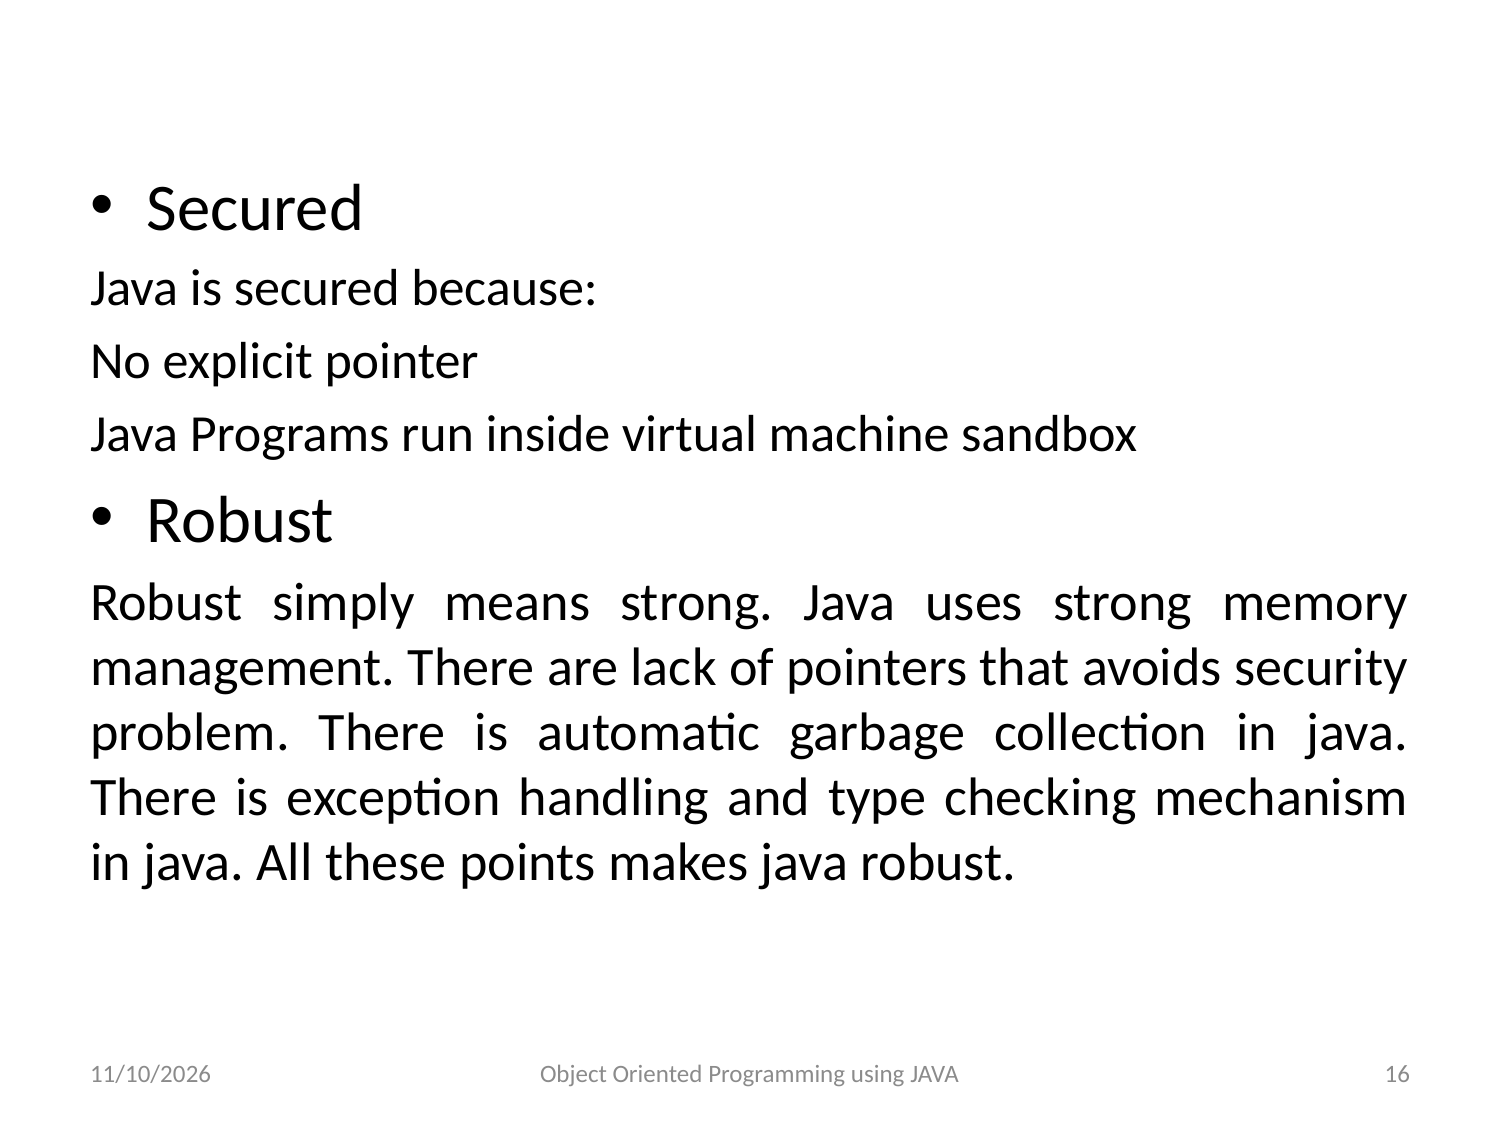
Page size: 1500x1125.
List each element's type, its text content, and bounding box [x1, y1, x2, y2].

list Secured Java is secured because: No explicit pointer Java Programs run inside virtual machine sandbox Robust Robust simply means strong. Java uses strong memory management. There are lack of pointers that avoids security problem. There is automatic garbage collection in java. There is exception handling and type checking mechanism in java. All these points makes java robust. [75, 62, 1425, 1063]
footer Object Oriented Programming using JAVA [512, 1042, 988, 1103]
slide_number 16 [1074, 1042, 1425, 1103]
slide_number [75, 1042, 425, 1103]
